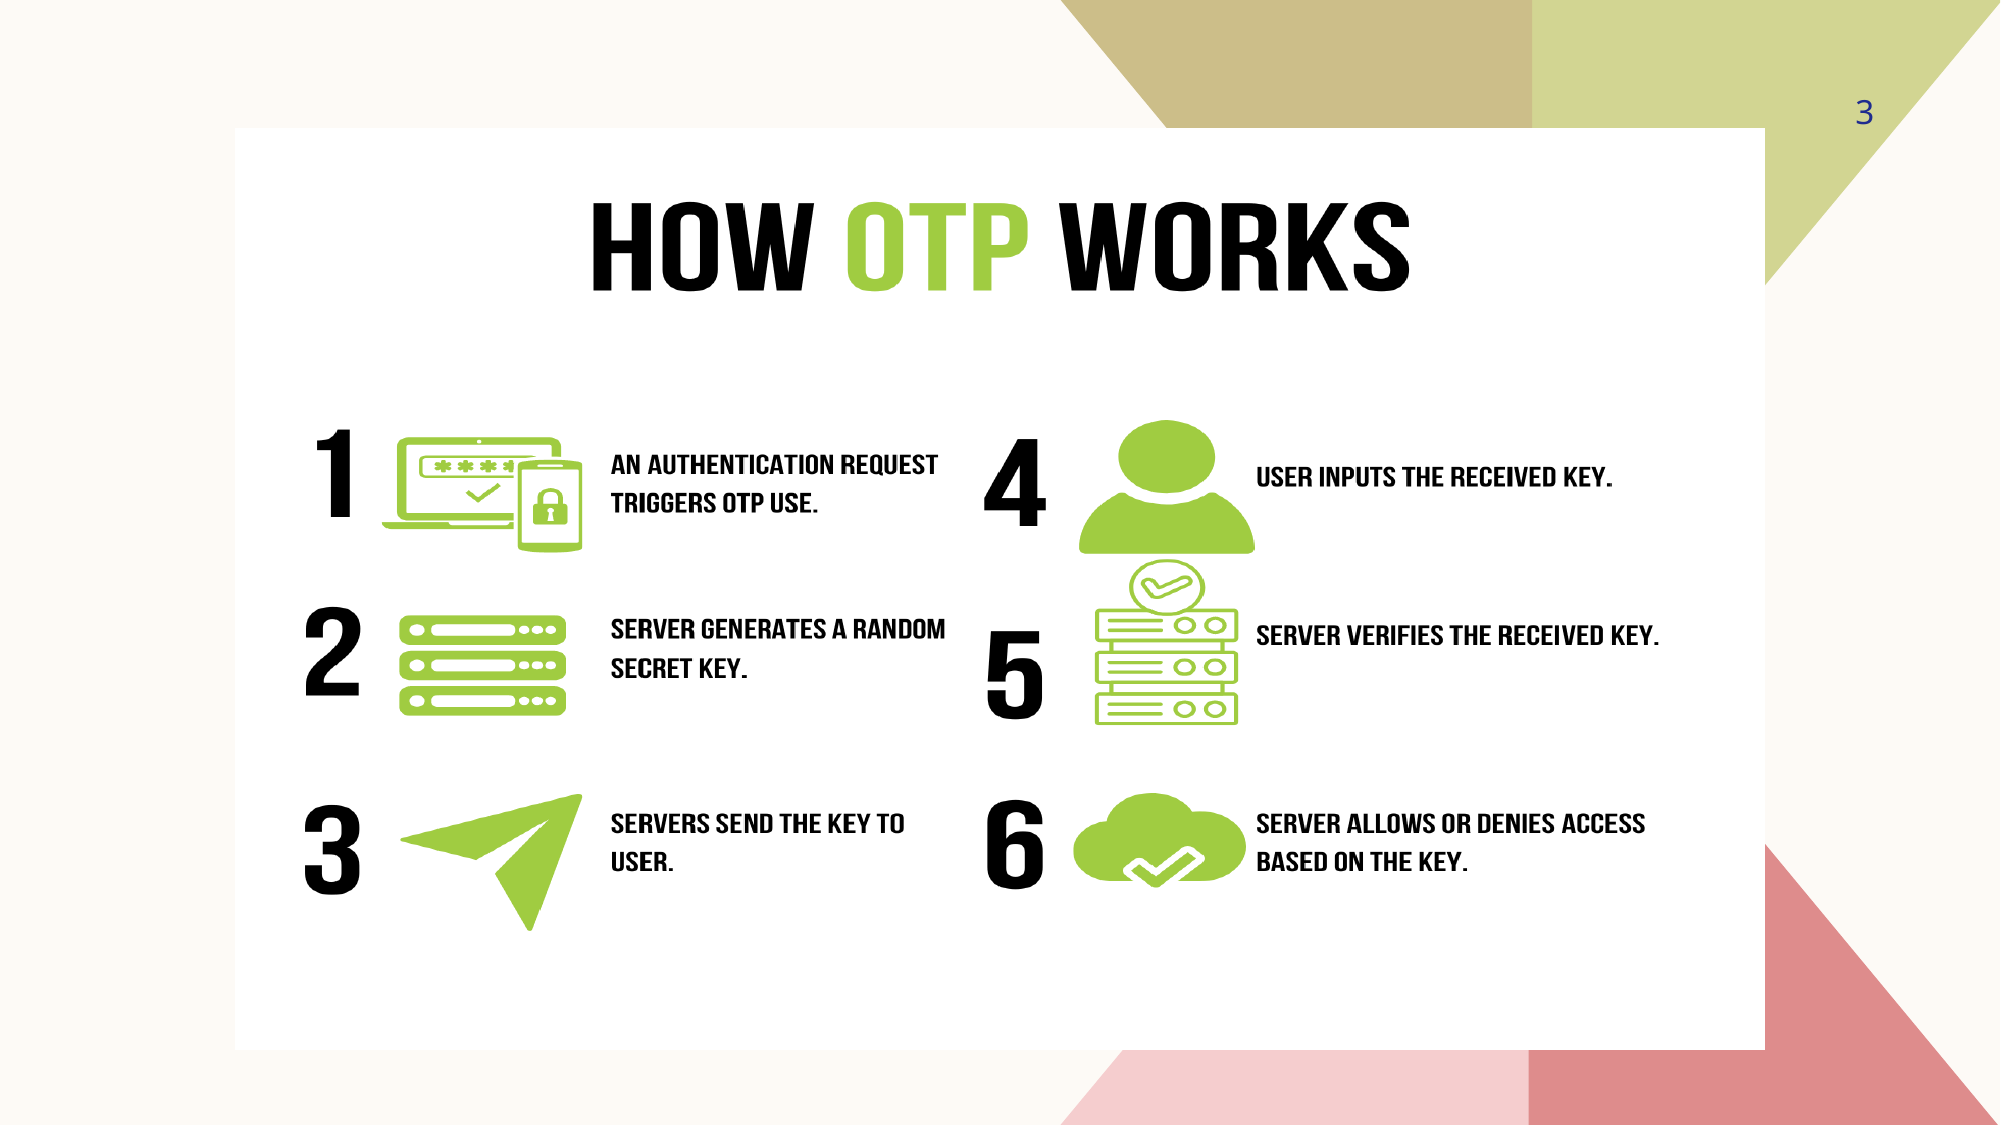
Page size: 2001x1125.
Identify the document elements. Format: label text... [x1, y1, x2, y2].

slide_number 3 [1699, 75, 1875, 153]
picture [235, 128, 1765, 1050]
